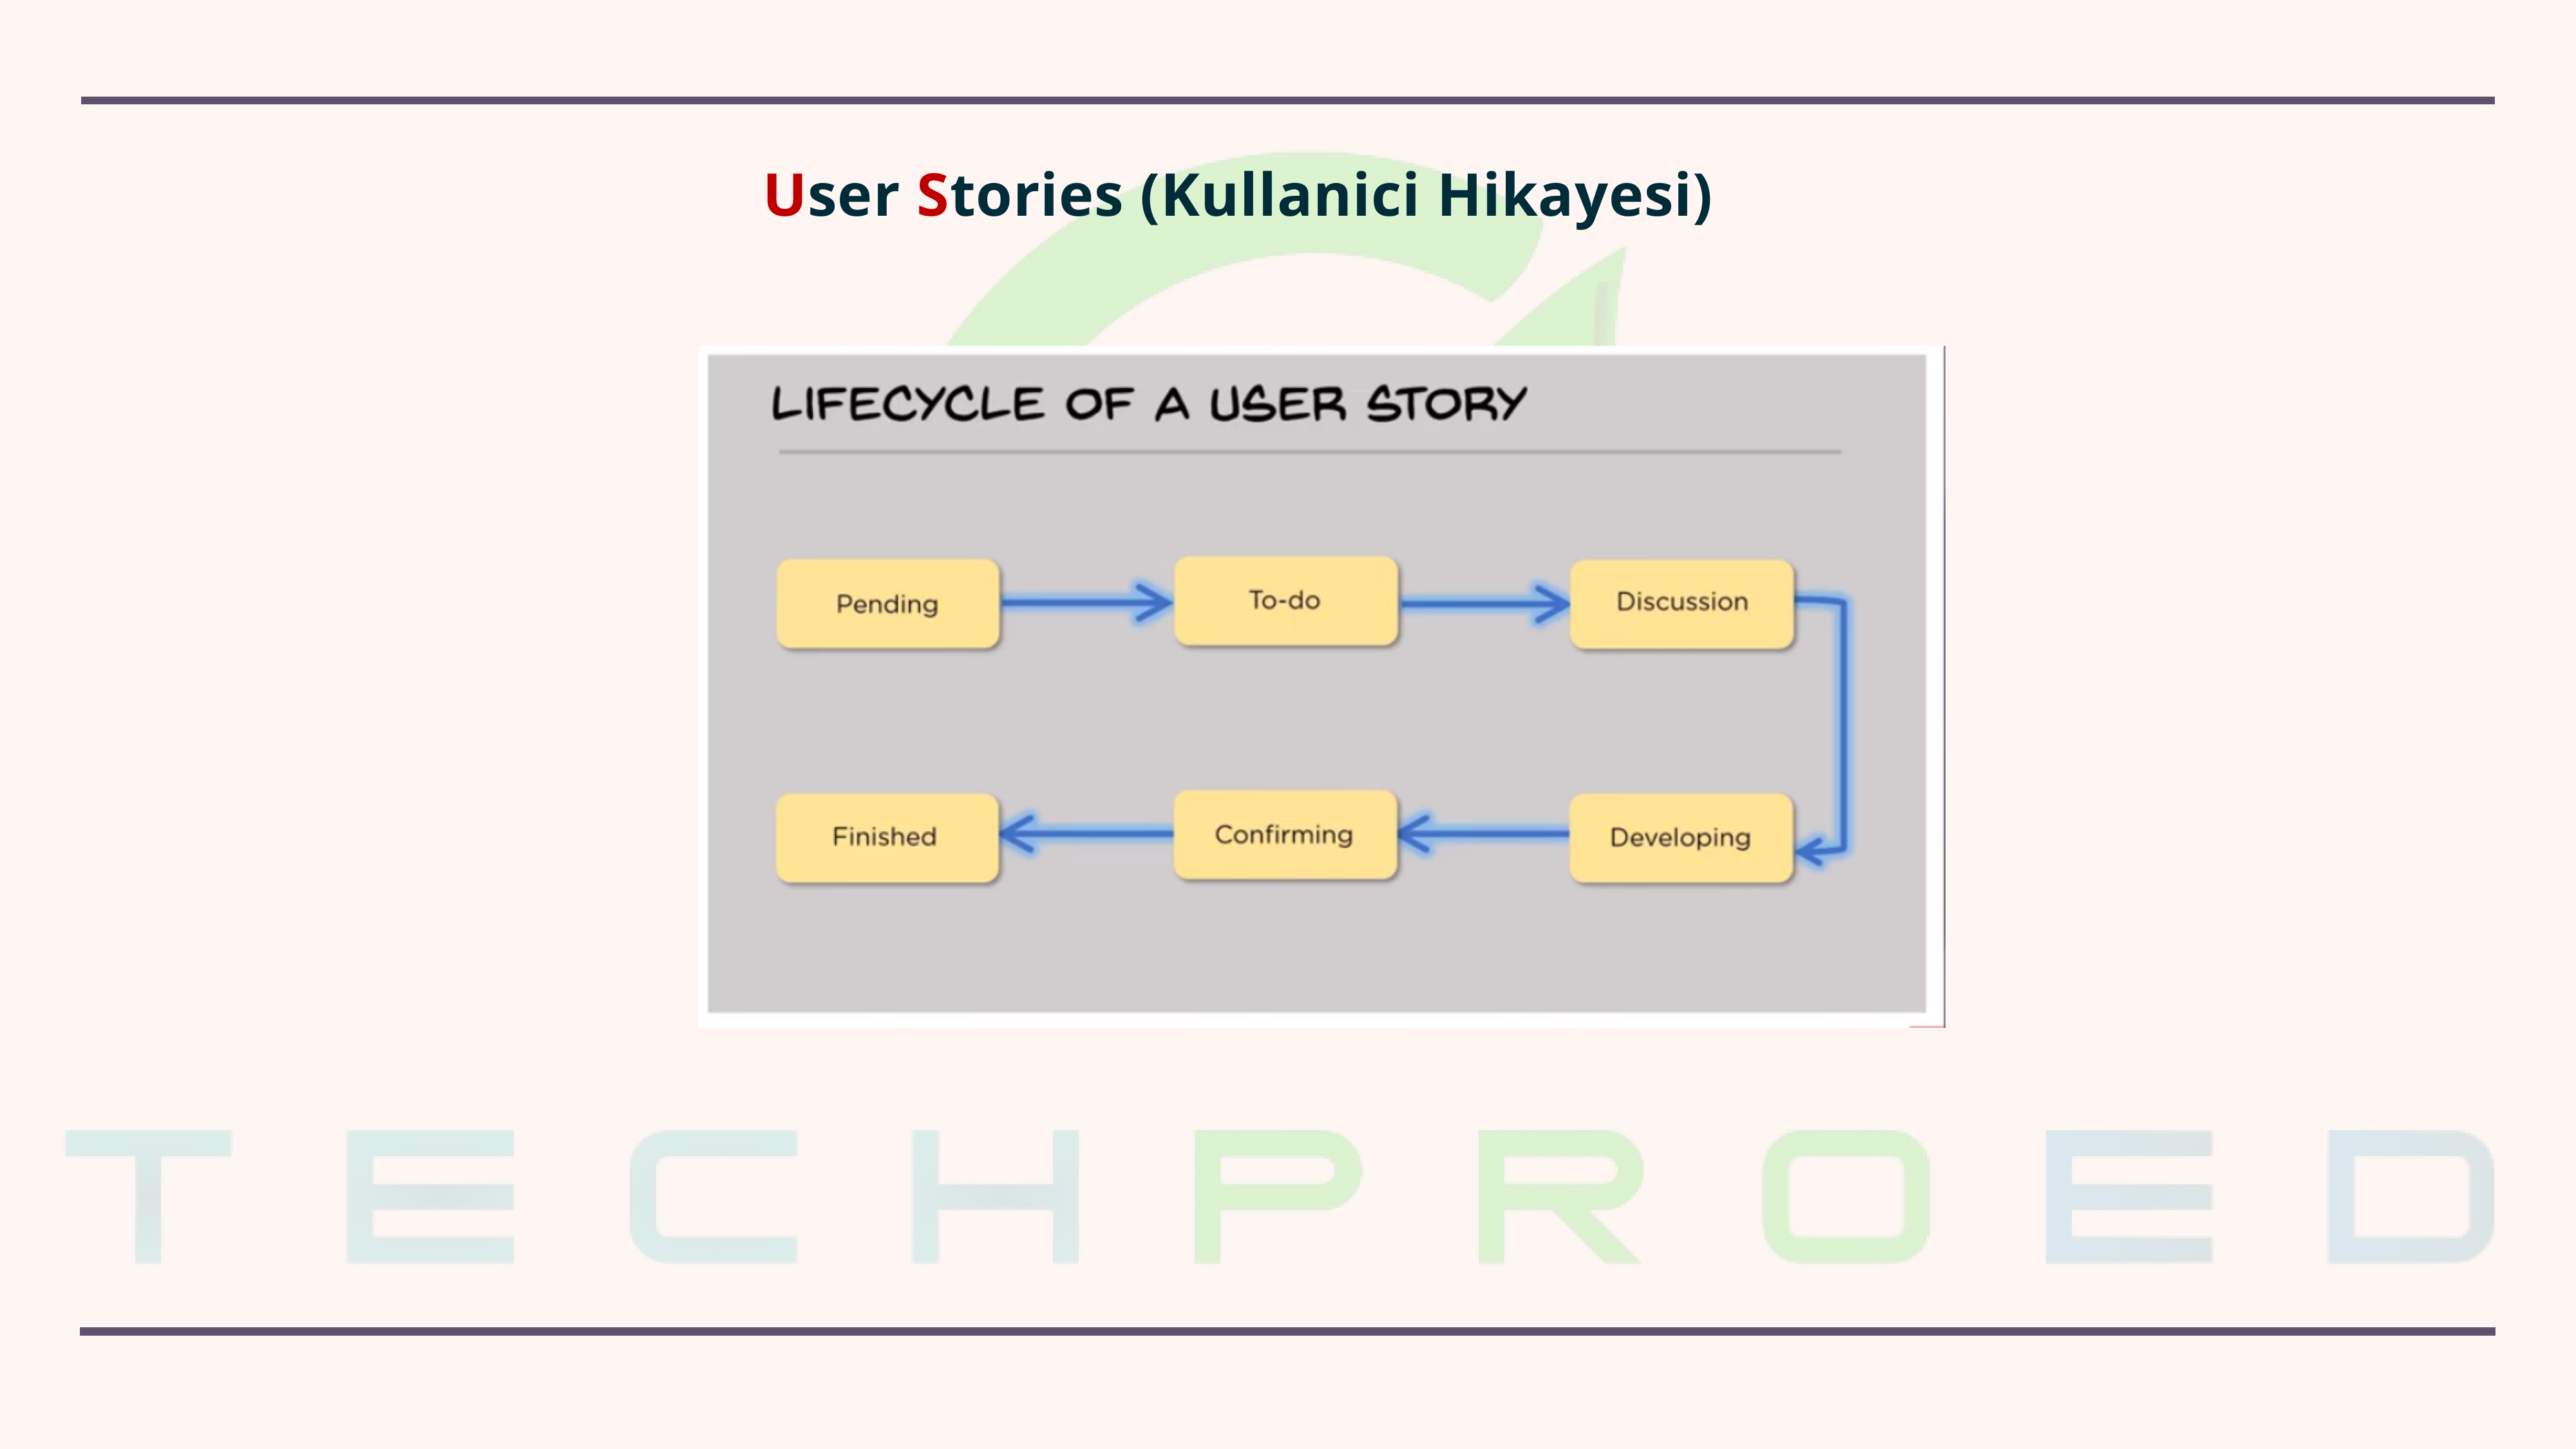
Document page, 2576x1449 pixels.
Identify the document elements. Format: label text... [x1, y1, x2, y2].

text_box User Stories (Kullanici Hikayesi) [753, 152, 1724, 233]
picture [698, 346, 1946, 1028]
